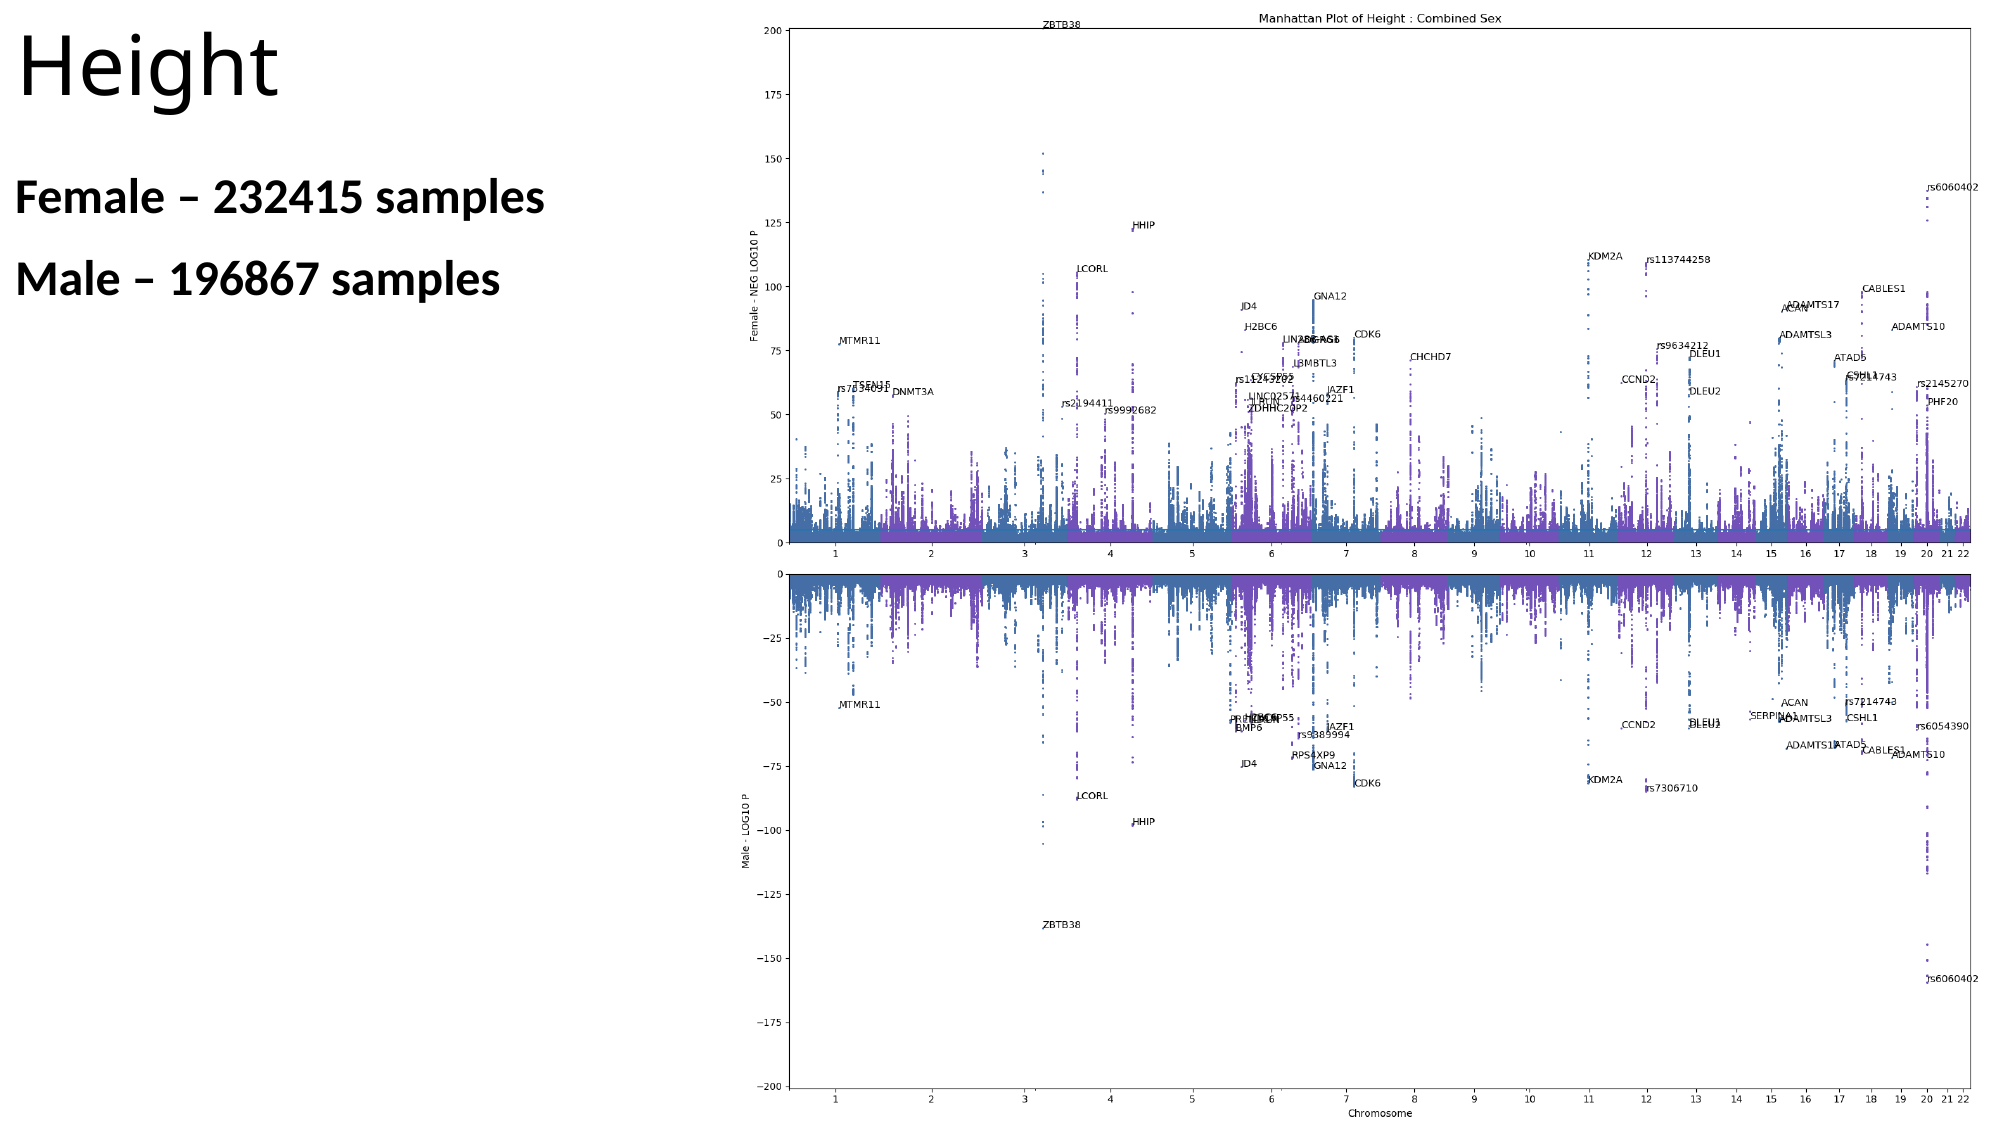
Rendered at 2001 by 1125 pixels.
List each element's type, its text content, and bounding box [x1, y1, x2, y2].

list Female – 232415 samples [0, 159, 731, 232]
picture [731, 3, 1997, 1125]
title Height [0, 14, 297, 123]
list Male – 196867 samples [0, 241, 731, 315]
